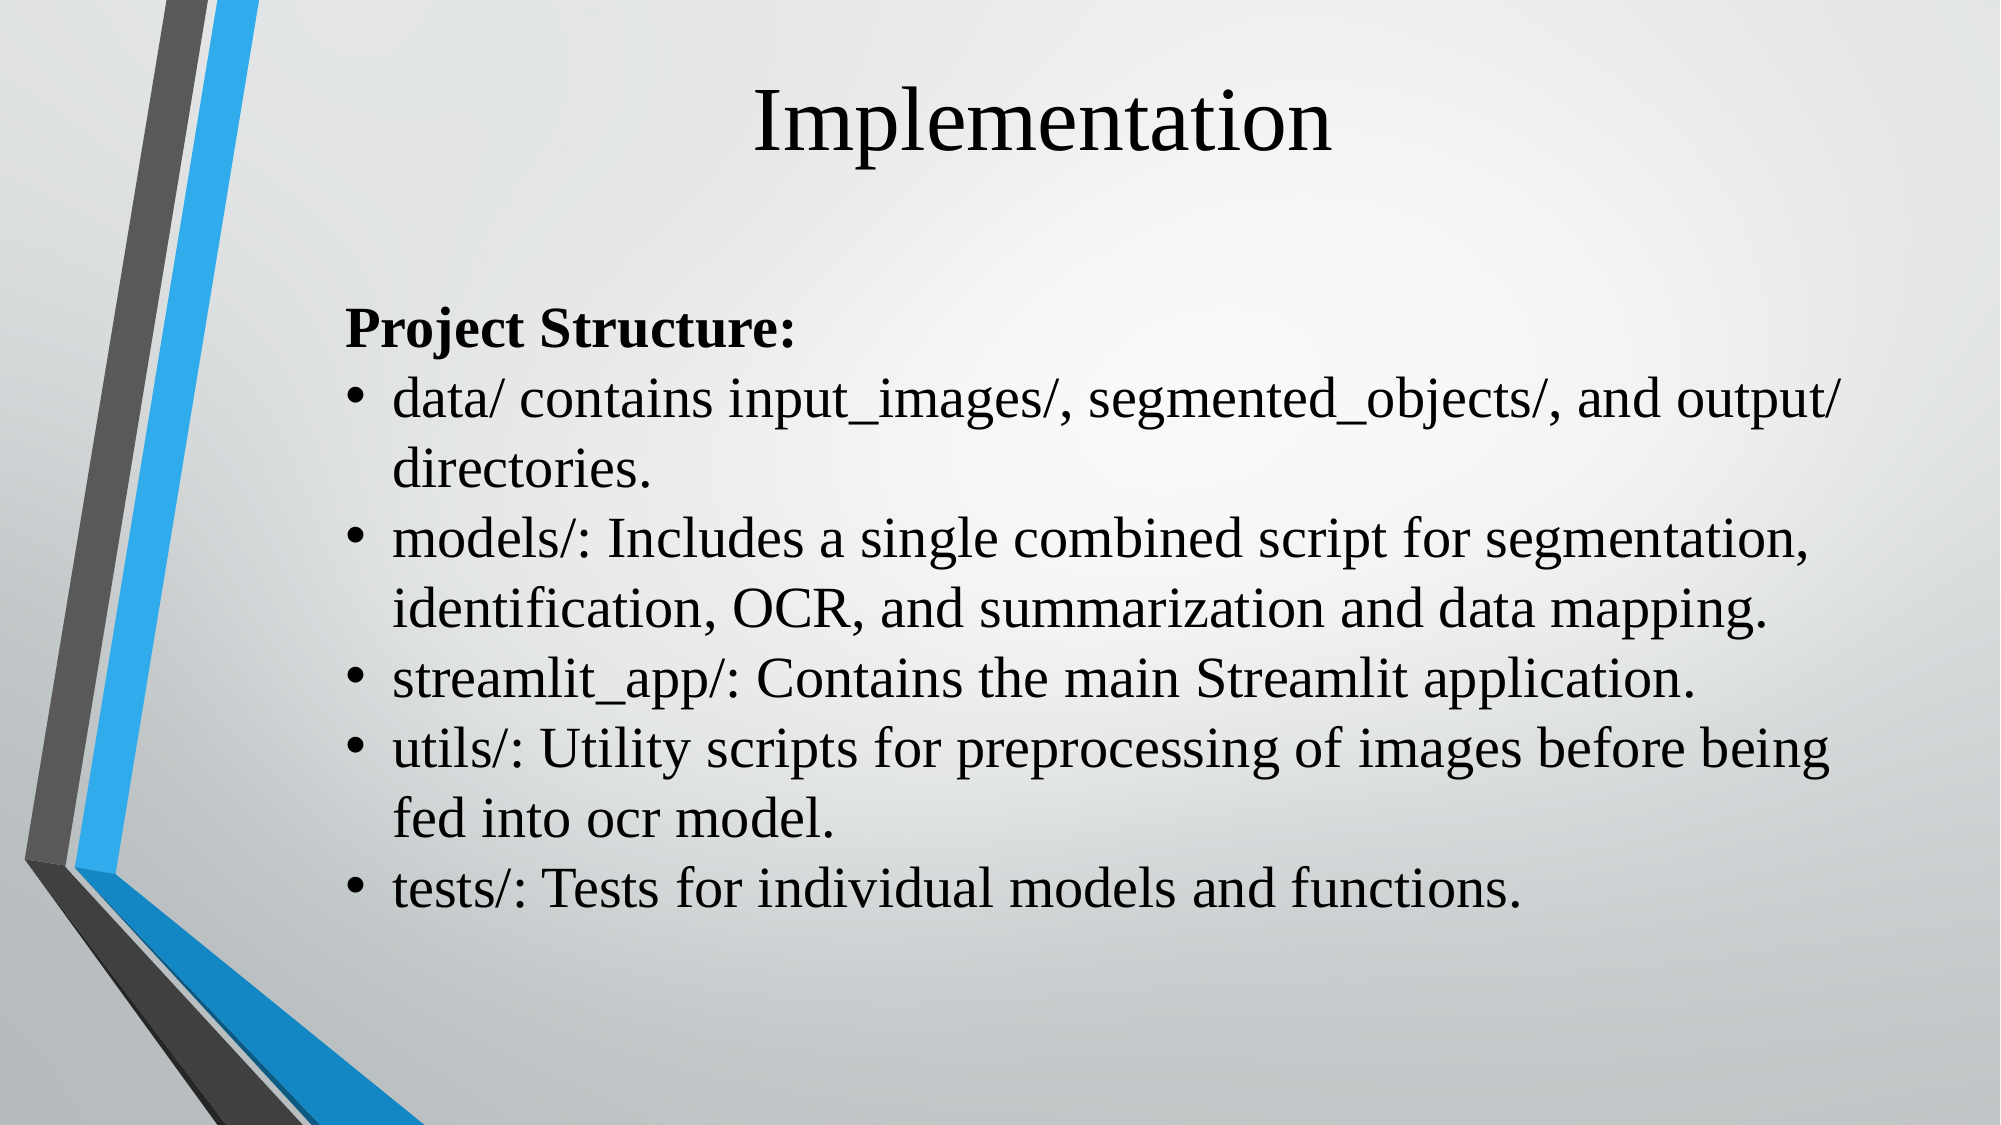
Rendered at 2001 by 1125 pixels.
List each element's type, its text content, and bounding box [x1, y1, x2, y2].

title Implementation [221, 0, 1866, 258]
text_box Project Structure: data/ contains input_images/, segmented_objects/, and output/ directories. models/: Includes a single combined script for segmentation, identification, OCR, and summarization and data mapping. streamlit_app/: Contains the main Streamlit application. utils/: Utility scripts for preprocessing of images before being fed into ocr model. tests/: Tests for individual models and functions. [330, 282, 1877, 1067]
